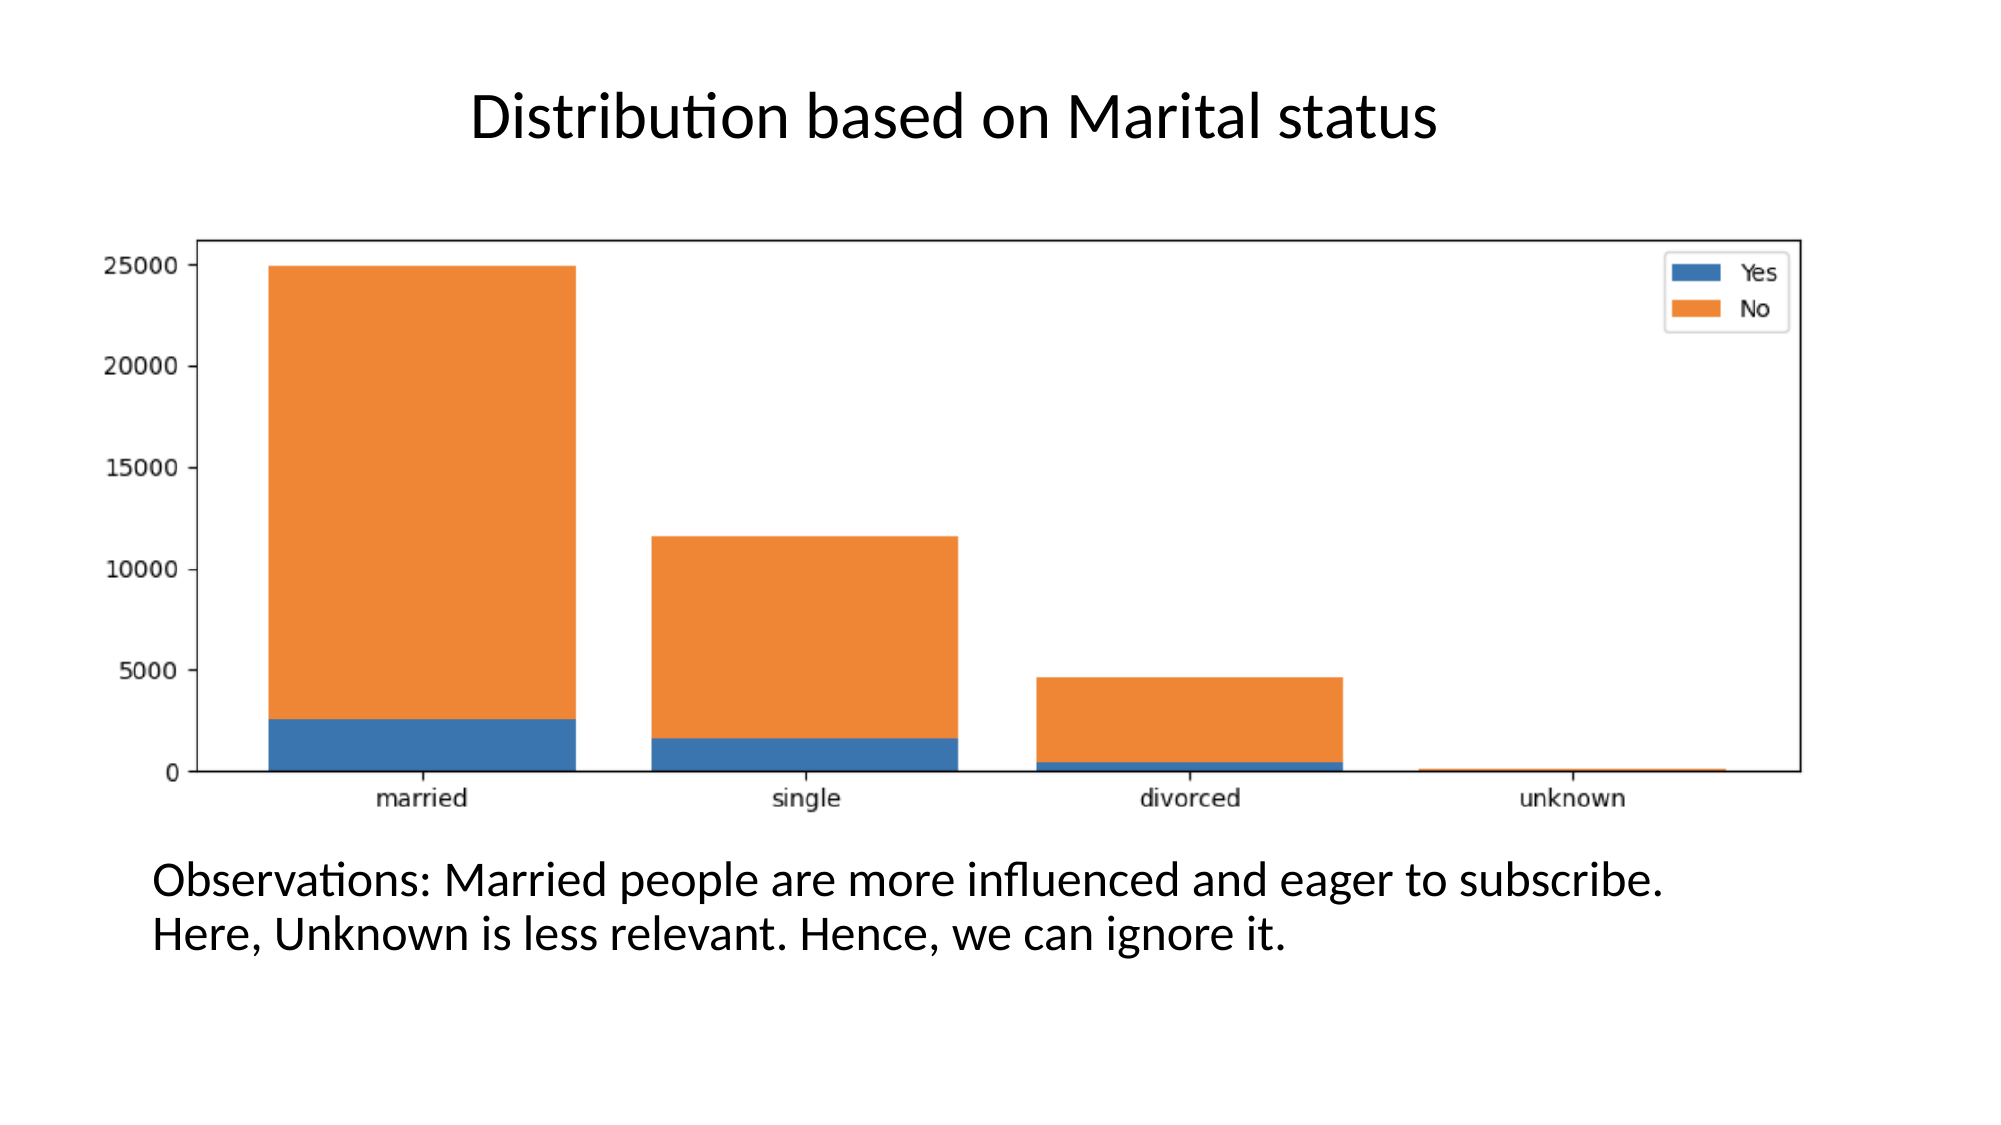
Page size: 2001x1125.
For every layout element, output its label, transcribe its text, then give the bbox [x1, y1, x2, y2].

text_box Distribution based on Marital status [456, 64, 1455, 159]
title Observations: Married people are more influenced and eager to subscribe. Here, Unknown is less relevant. Hence, we can ignore it. [137, 826, 1863, 989]
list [92, 227, 1818, 827]
